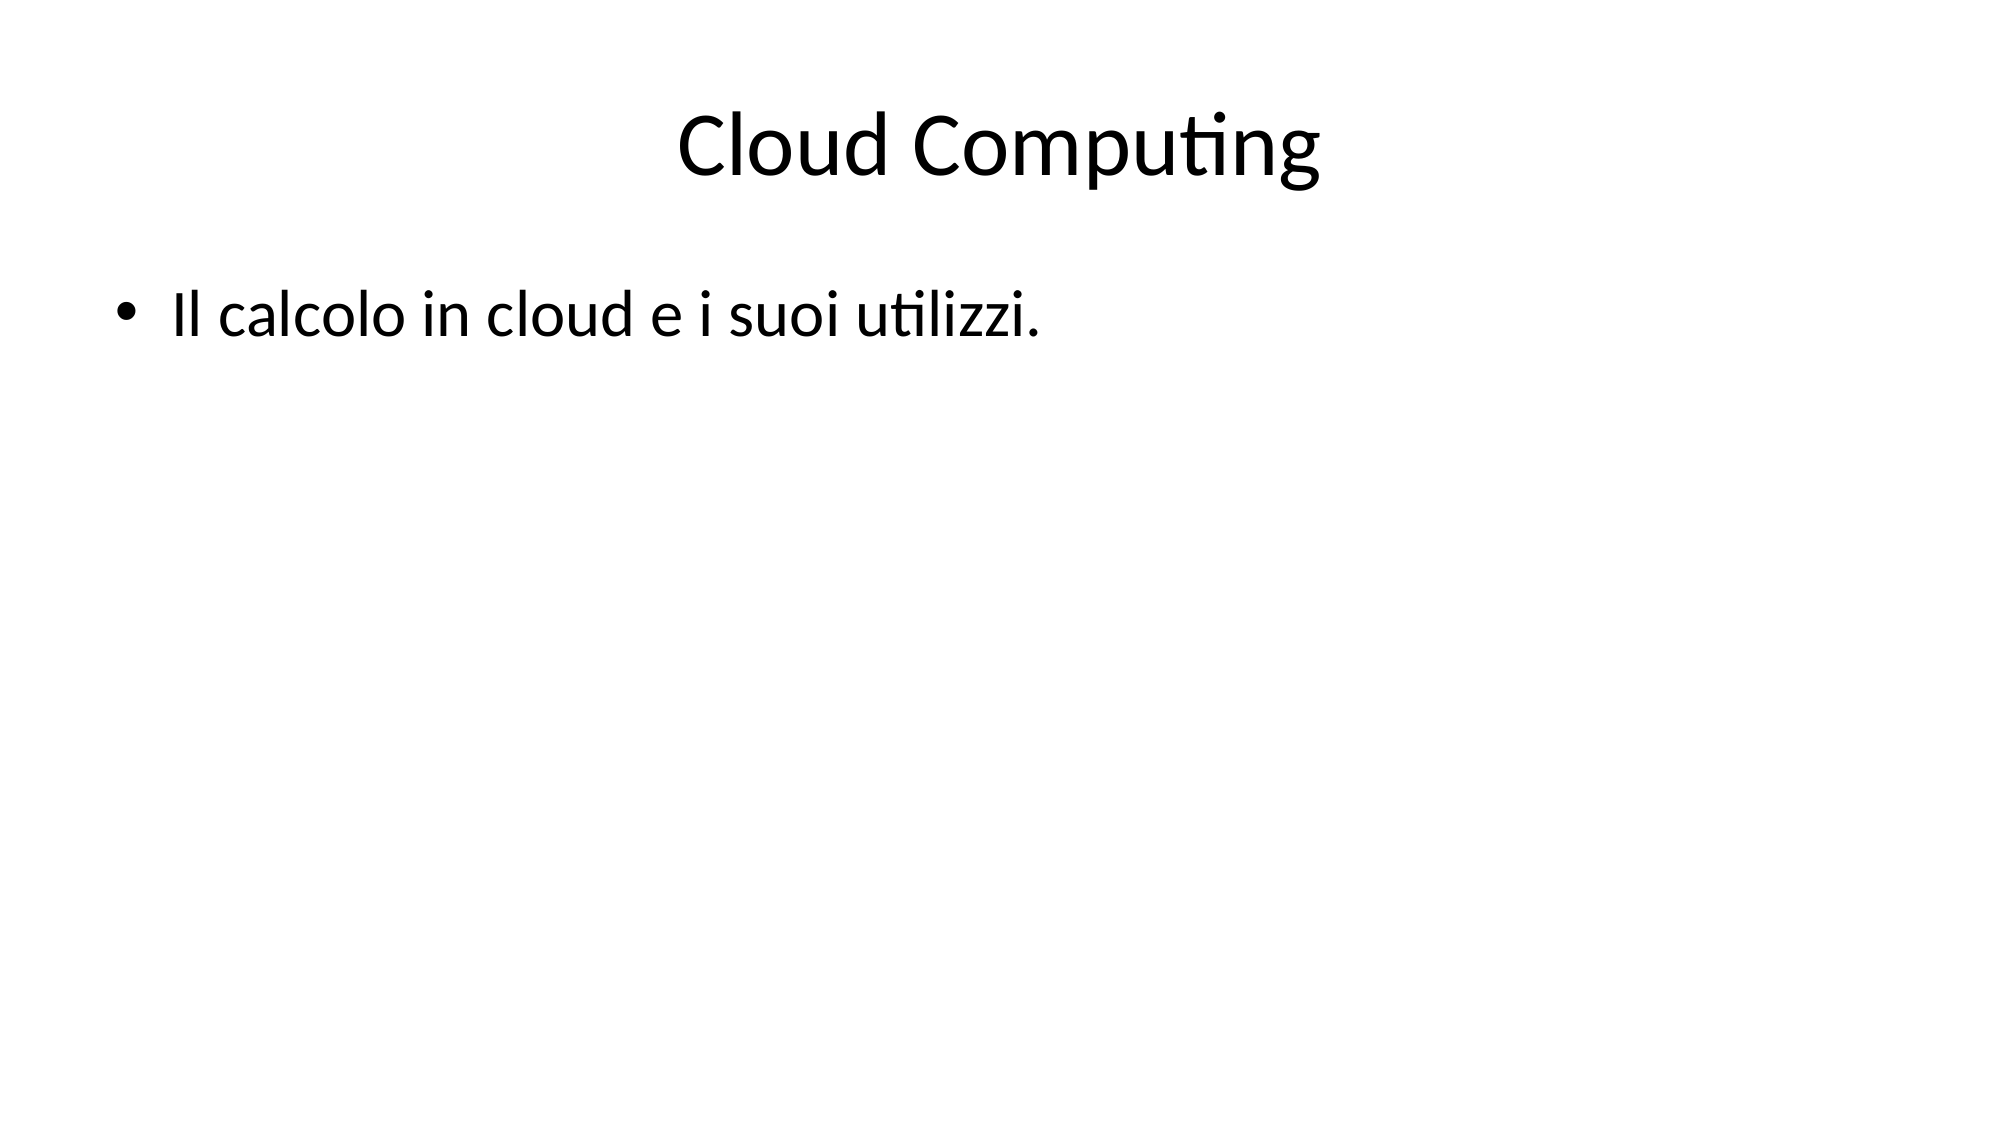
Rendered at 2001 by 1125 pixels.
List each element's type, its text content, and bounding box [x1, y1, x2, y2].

title Cloud Computing [99, 45, 1900, 233]
list Il calcolo in cloud e i suoi utilizzi. [99, 262, 1900, 1005]
